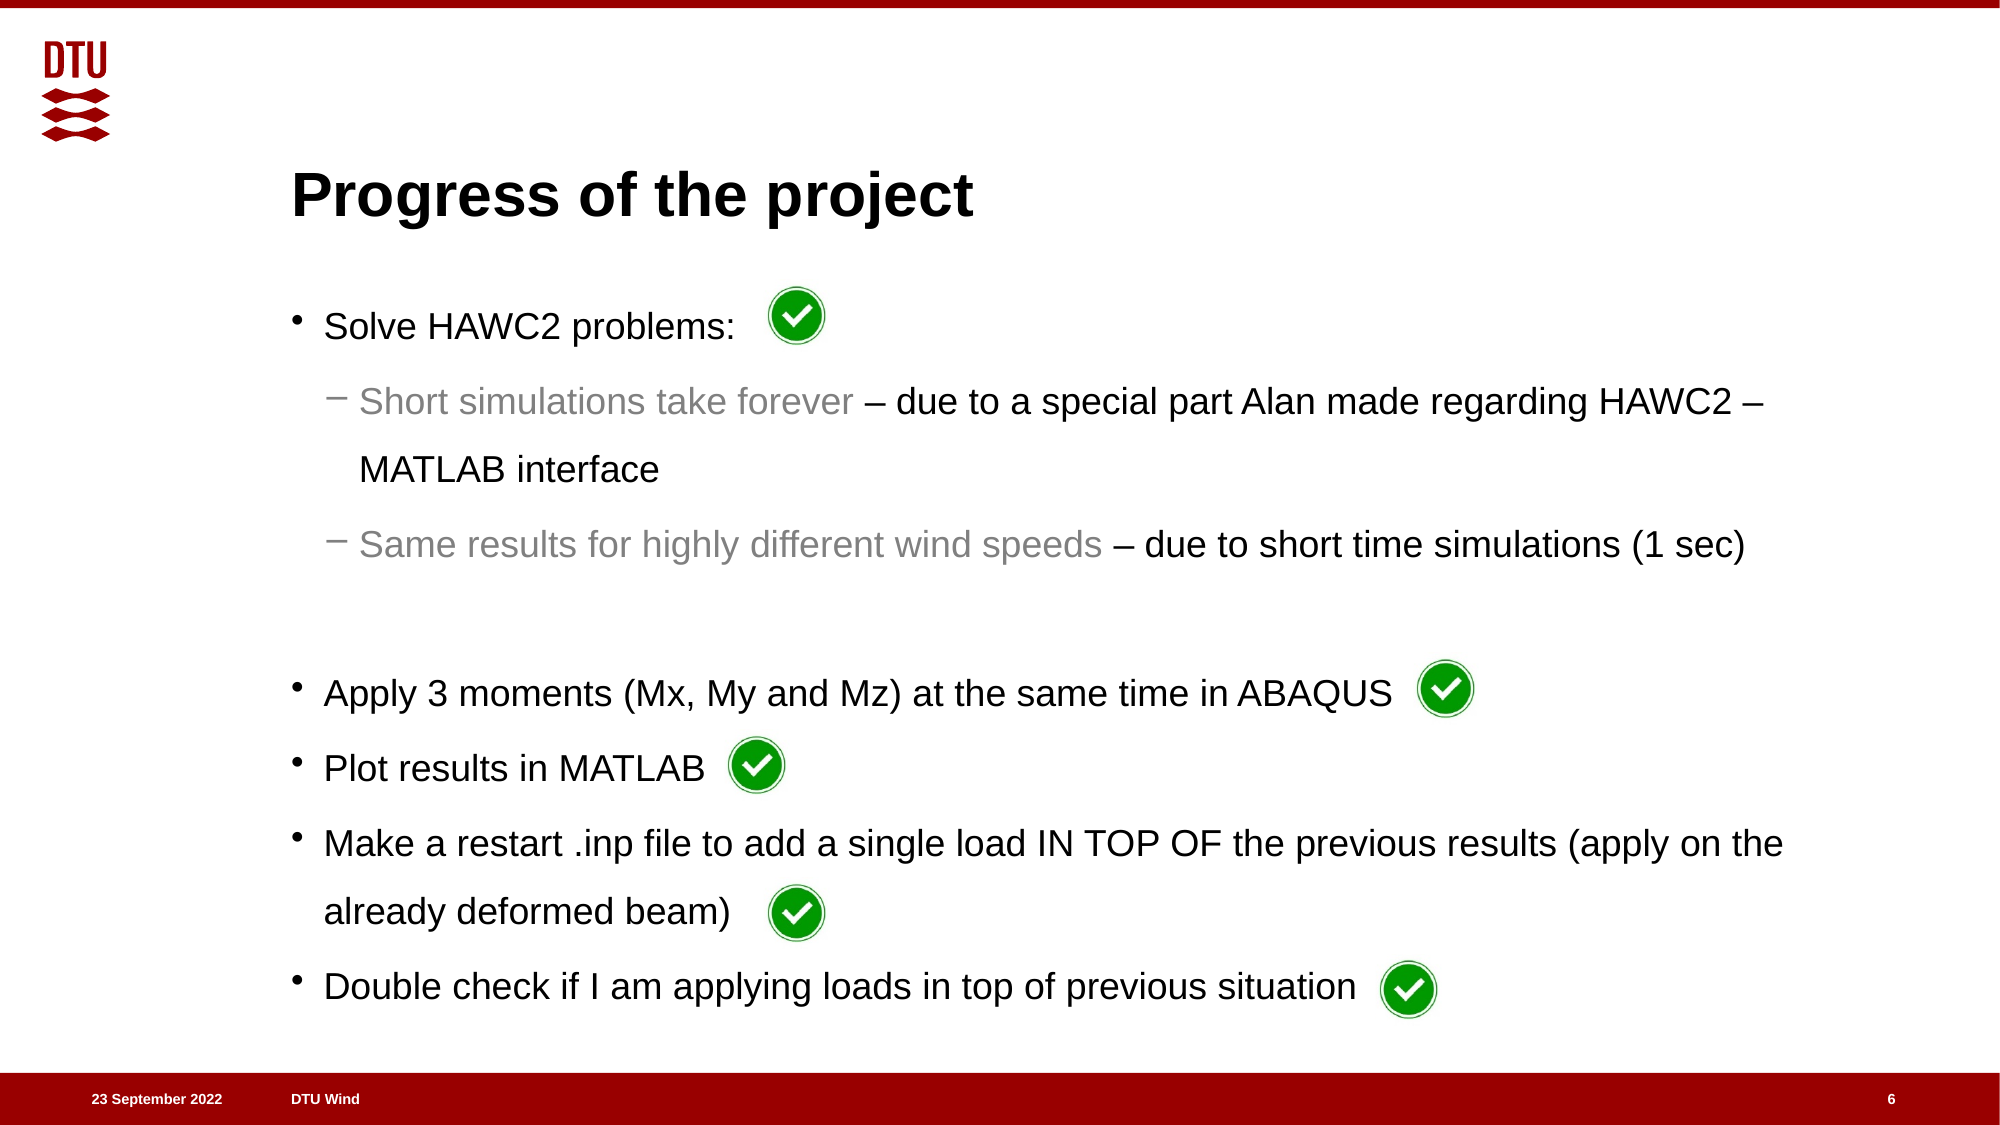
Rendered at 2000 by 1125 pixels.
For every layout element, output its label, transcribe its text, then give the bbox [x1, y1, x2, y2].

picture [1375, 953, 1444, 1031]
picture [1412, 652, 1481, 730]
picture [763, 279, 832, 357]
picture [763, 877, 832, 955]
picture [724, 729, 793, 807]
list Solve HAWC2 problems: Short simulations take forever – due to a special part Alan made regarding HAWC2 – MATLAB interface Same results for highly different wind speeds – due to short time simulations (1 sec) Apply 3 moments (Mx, My and Mz) at the same time in ABAQUS Plot results in MATLAB Make a restart .inp file to add a single load IN TOP OF the previous results (apply on the already deformed beam) Double check if I am applying loads in top of previous situation [291, 279, 1819, 1026]
slide_number 6 [1887, 1073, 1959, 1125]
title Progress of the project [291, 69, 1819, 230]
